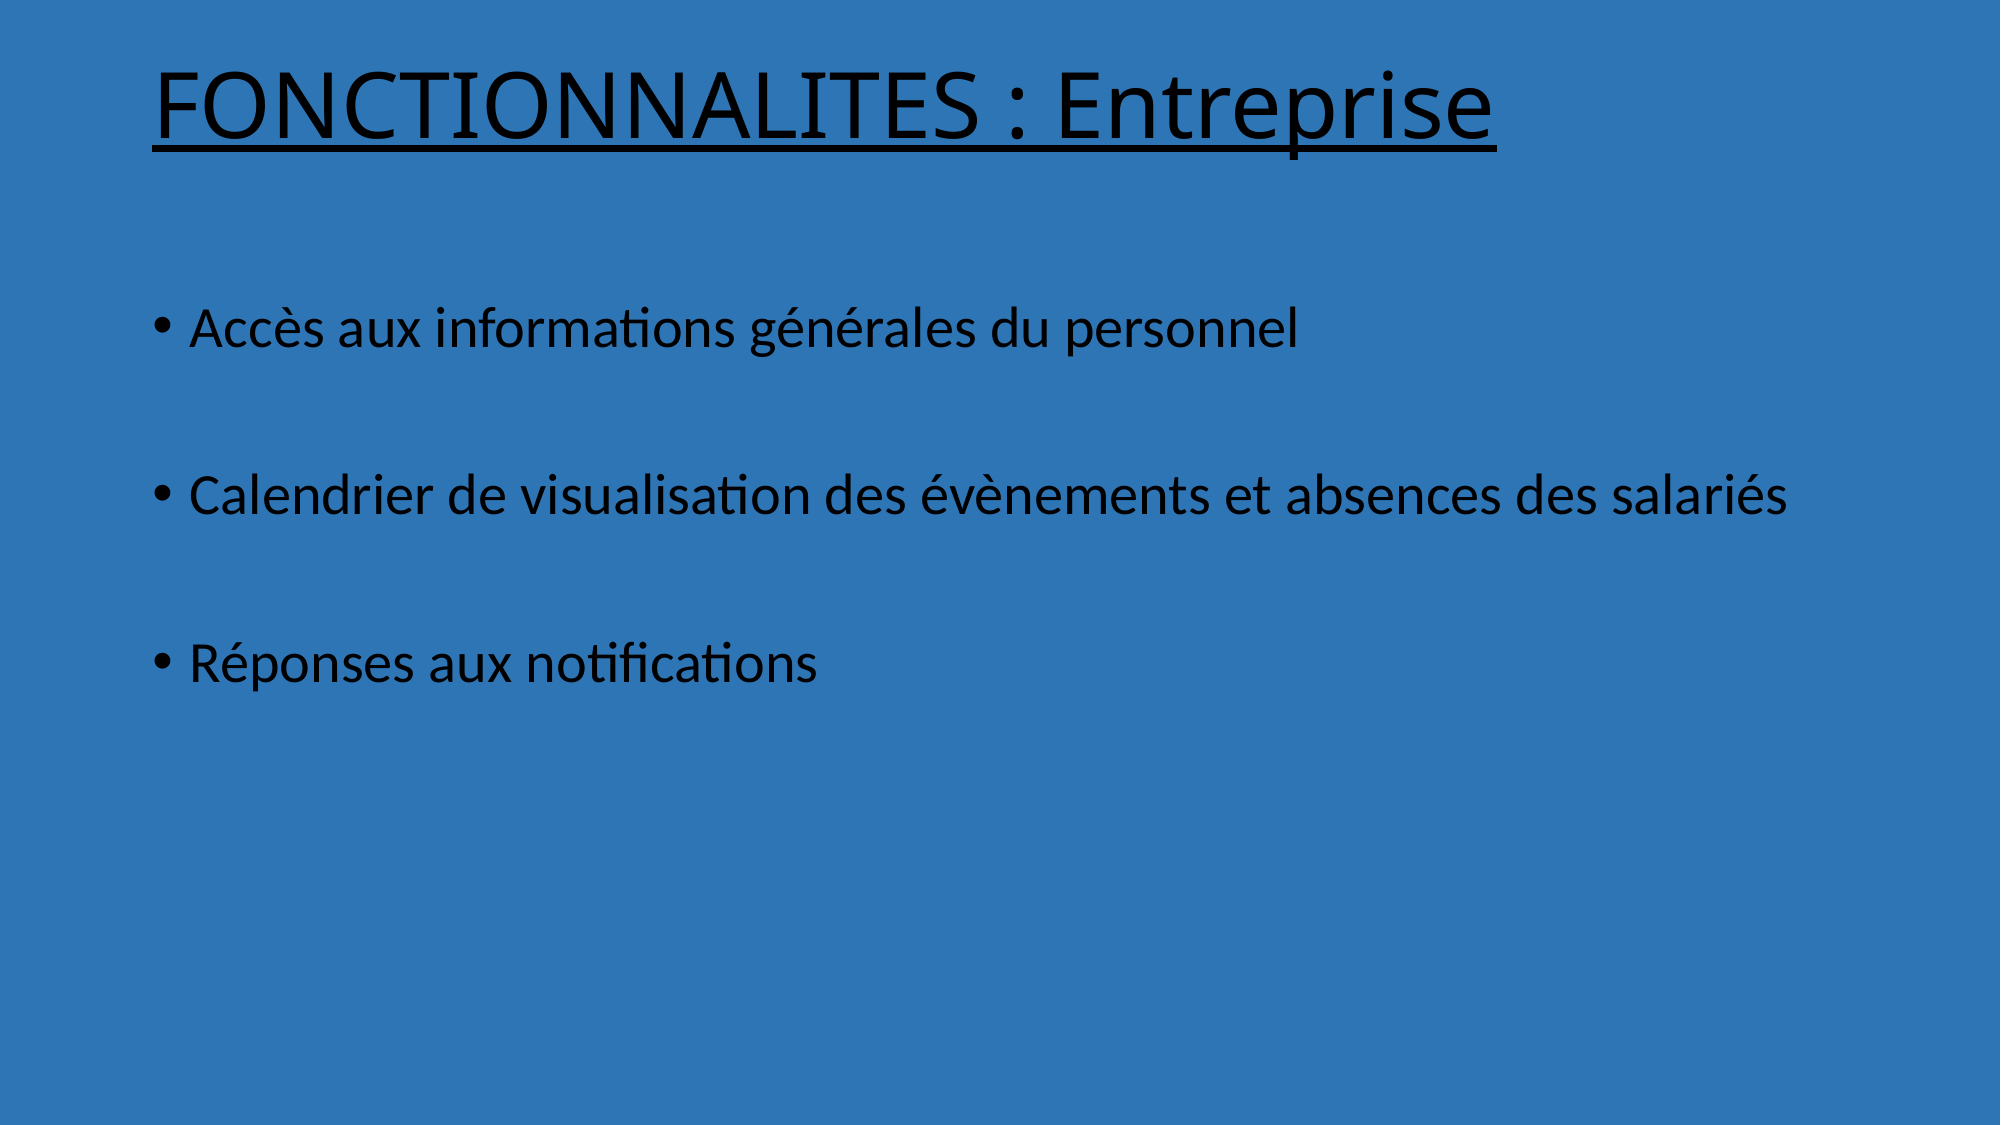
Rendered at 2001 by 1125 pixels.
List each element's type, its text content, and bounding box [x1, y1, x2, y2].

list Accès aux informations générales du personnel Calendrier de visualisation des évènements et absences des salariés Réponses aux notifications [137, 198, 1863, 1014]
title FONCTIONNALITES : Entreprise [137, 0, 1863, 198]
